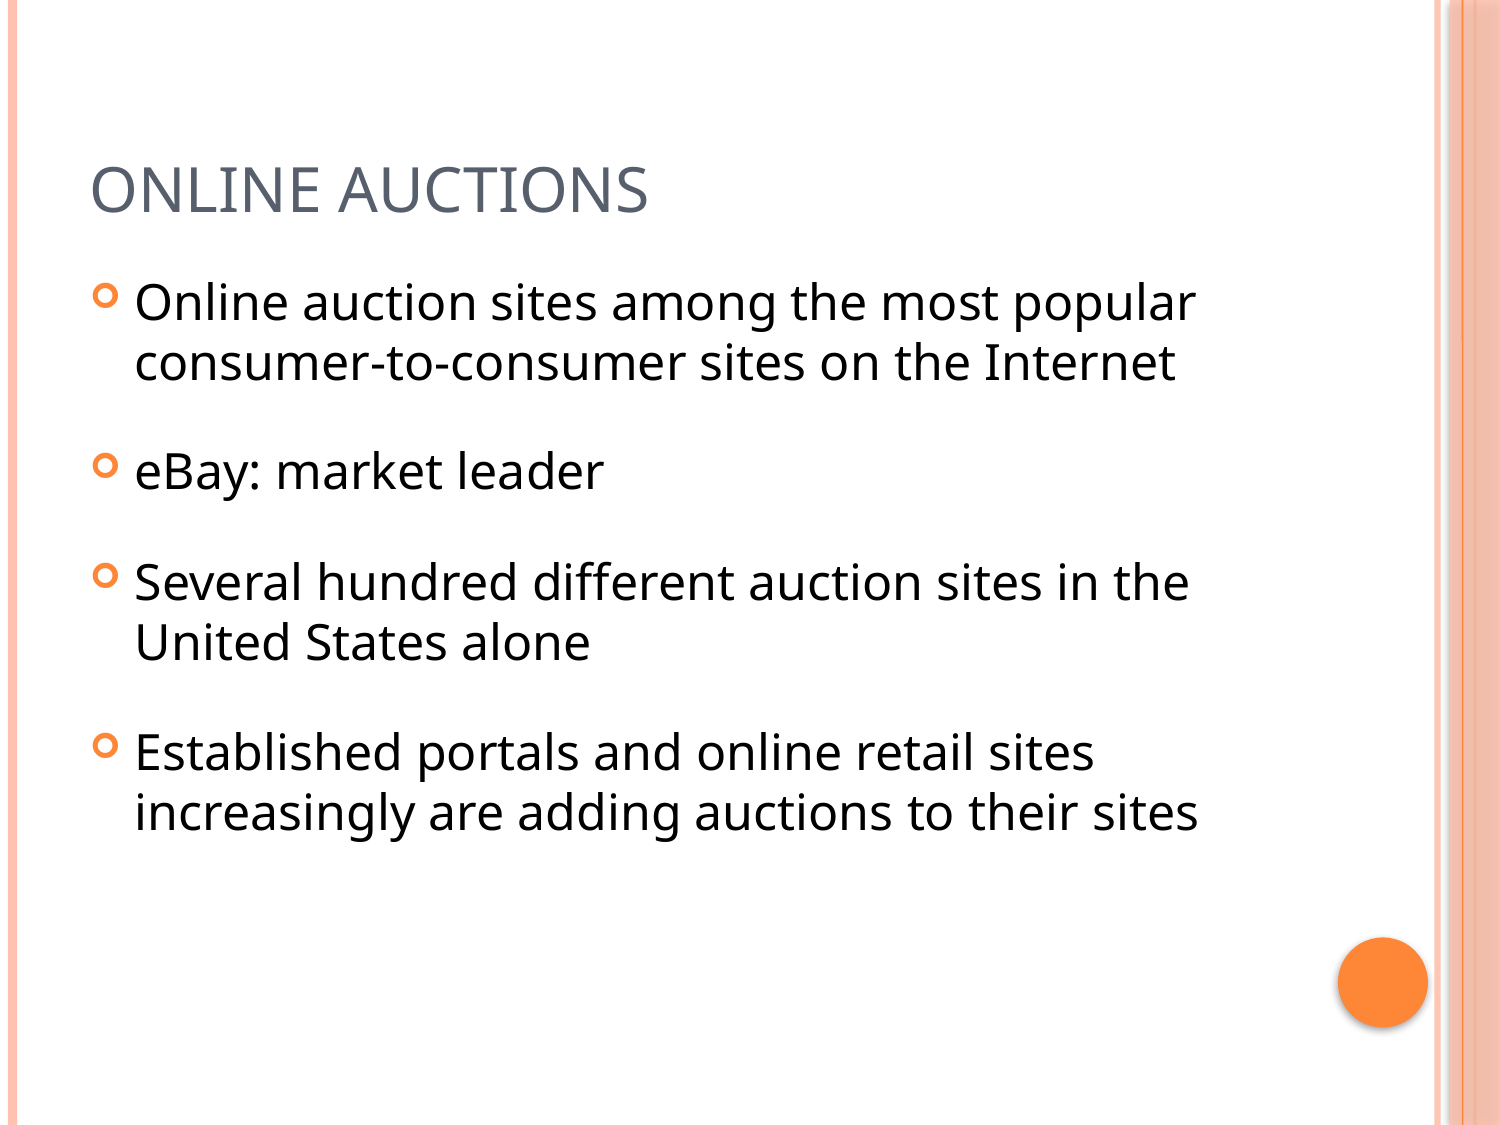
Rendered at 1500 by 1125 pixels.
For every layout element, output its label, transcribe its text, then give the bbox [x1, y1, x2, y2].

title Online Auctions [75, 45, 1300, 233]
list Online auction sites among the most popular consumer-to-consumer sites on the Internet eBay: market leader Several hundred different auction sites in the United States alone Established portals and online retail sites increasingly are adding auctions to their sites [75, 262, 1300, 1062]
